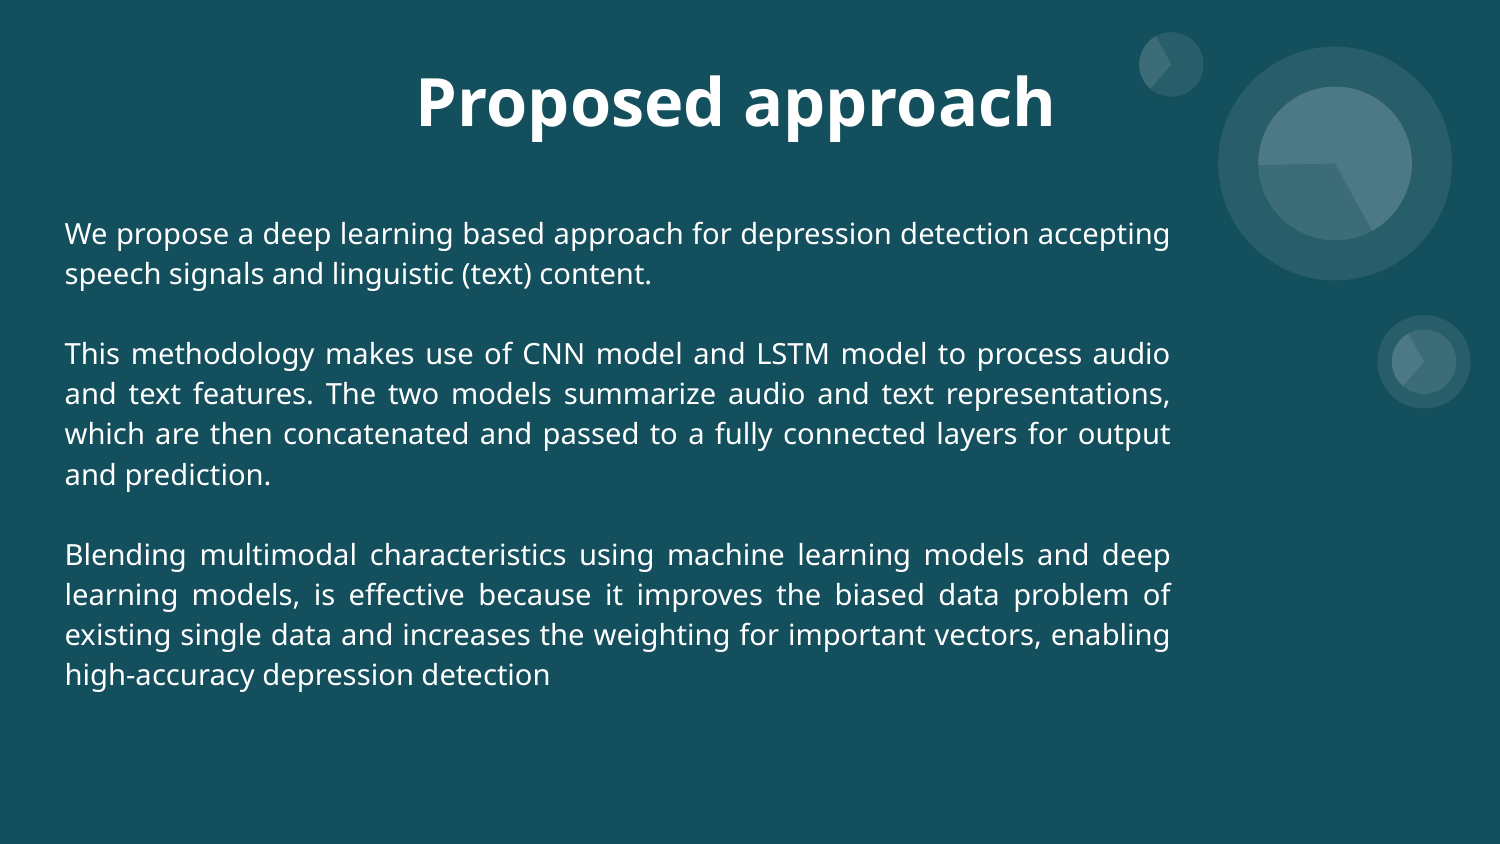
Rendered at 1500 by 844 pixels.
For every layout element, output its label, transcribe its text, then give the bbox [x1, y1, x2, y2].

title [40, 49, 1461, 805]
text_box Proposed approach [266, 44, 1206, 155]
title We propose a deep learning based approach for depression detection accepting speech signals and linguistic (text) content. This methodology makes use of CNN model and LSTM model to process audio and text features. The two models summarize audio and text representations, which are then concatenated and passed to a fully connected layers for output and prediction. Blending multimodal characteristics using machine learning models and deep learning models, is effective because it improves the biased data problem of existing single data and increases the weighting for important vectors, enabling high-accuracy depression detection [49, 159, 1187, 723]
